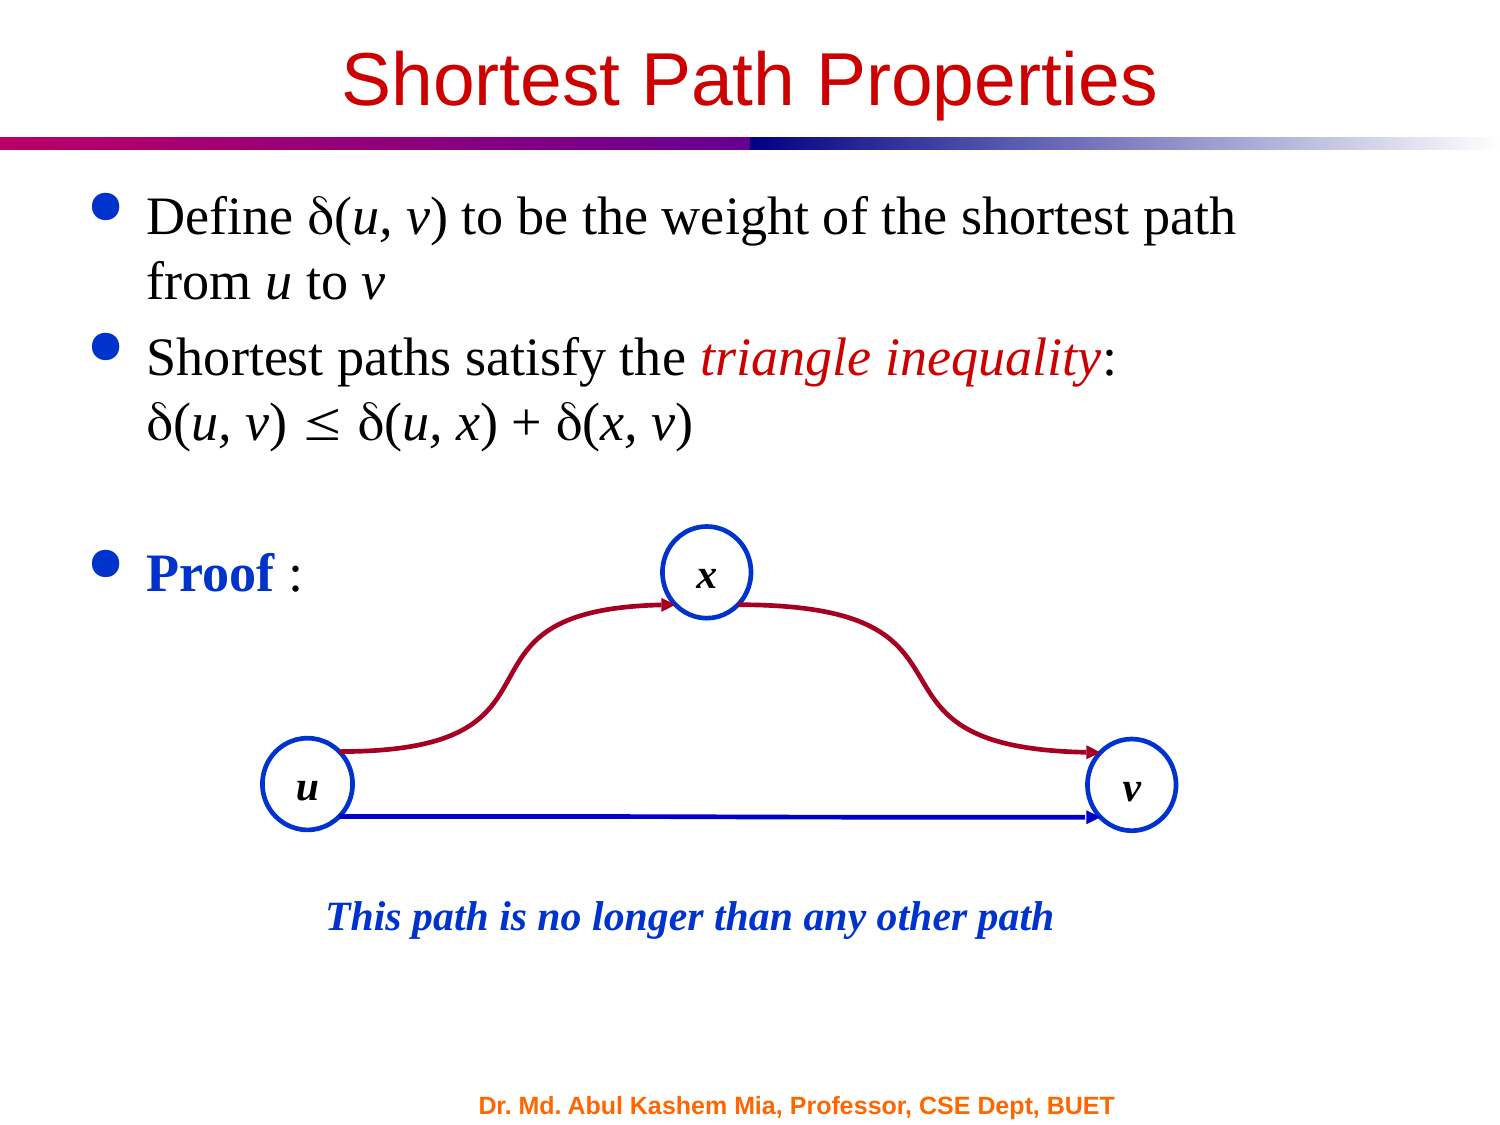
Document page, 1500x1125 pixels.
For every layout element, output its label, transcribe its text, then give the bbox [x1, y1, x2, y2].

text_box This path is no longer than any other path [725, 881, 1070, 947]
text_box This path is no longer than any other path [310, 881, 714, 947]
text_box v [1087, 739, 1177, 831]
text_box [435, 509, 580, 847]
text_box x [725, 530, 752, 614]
text_box u [262, 738, 353, 830]
title Shortest Path Properties [74, 37, 1426, 114]
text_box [847, 497, 992, 861]
text_box x [662, 526, 714, 619]
list Define (u, v) to be the weight of the shortest path from u to v Shortest paths satisfy the triangle inequality: (u, v)  (u, x) + (x, v) Proof : [75, 172, 1365, 886]
